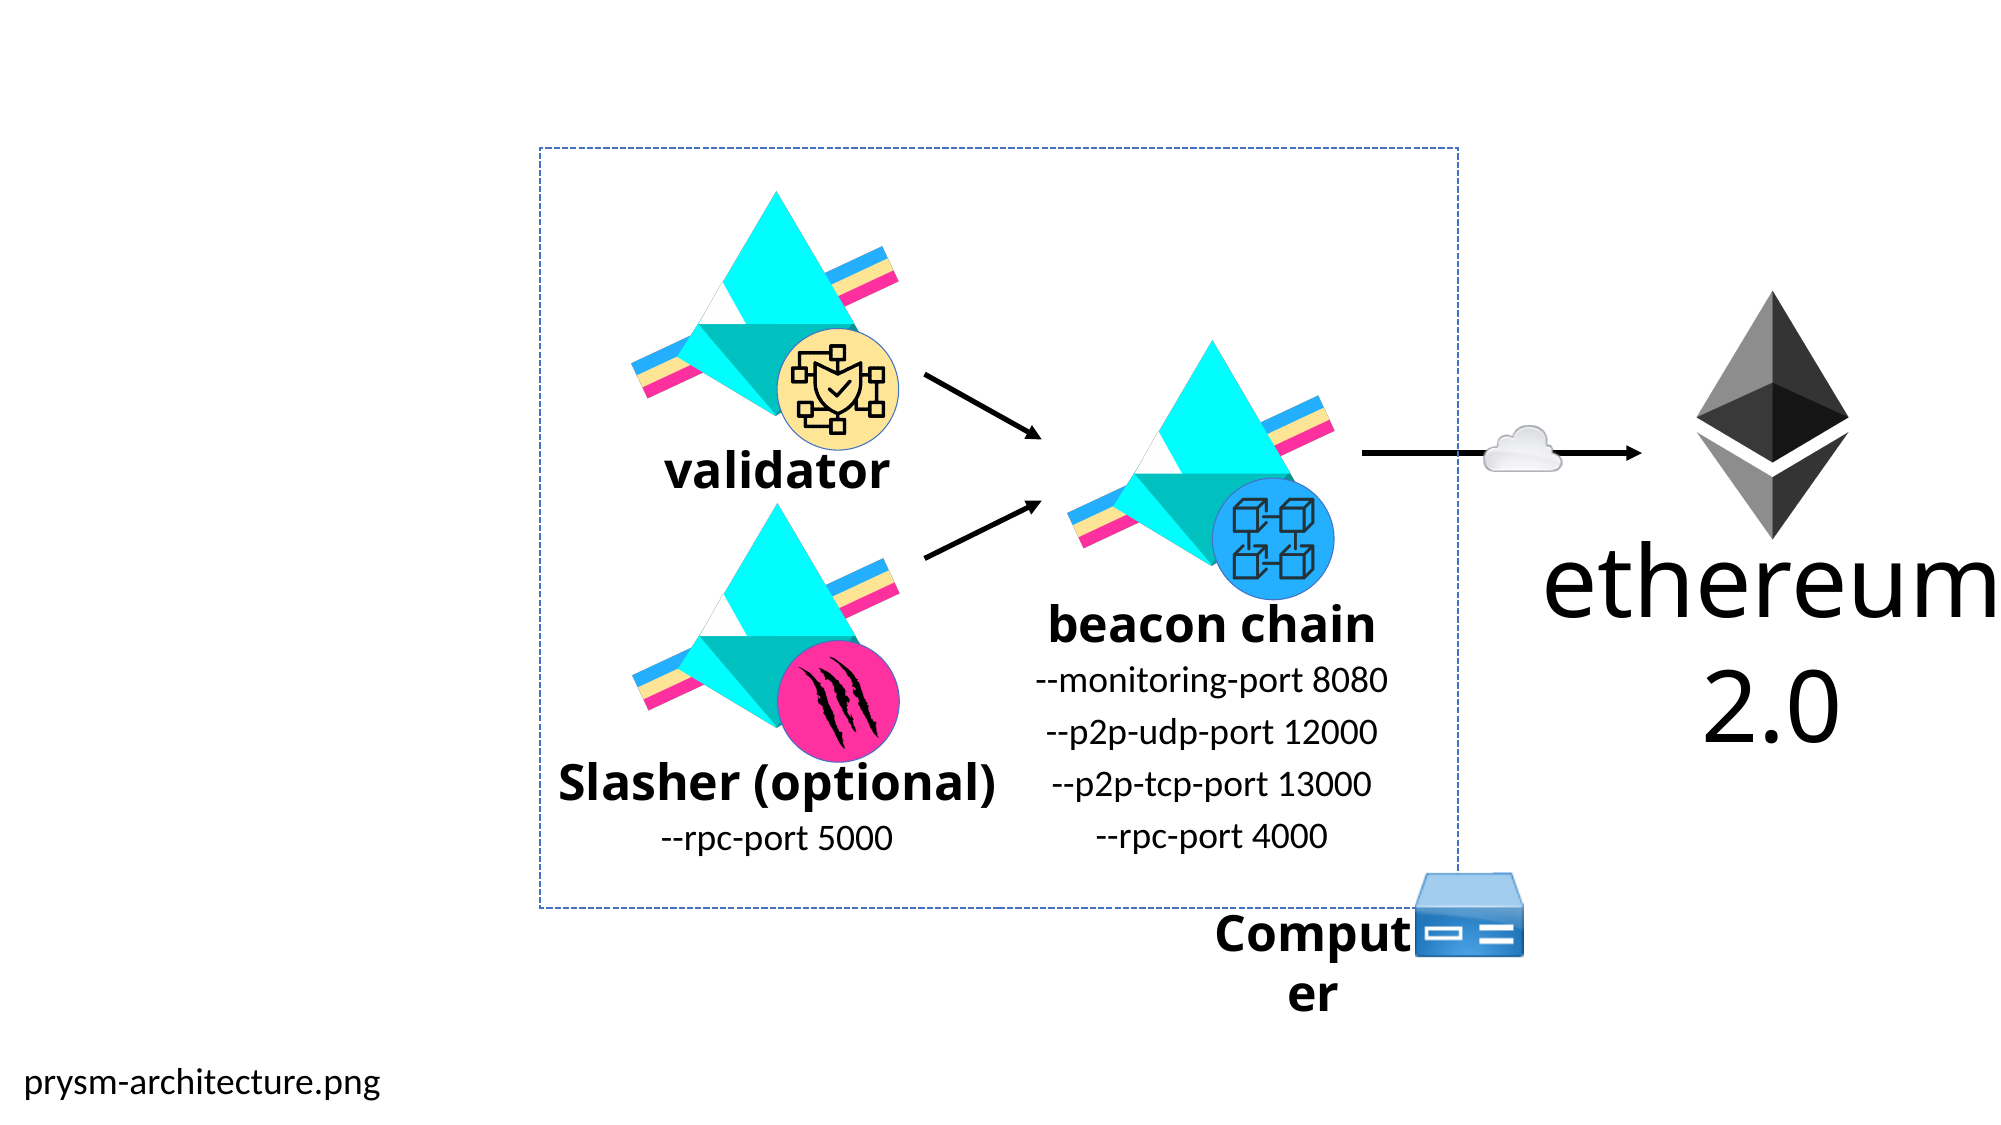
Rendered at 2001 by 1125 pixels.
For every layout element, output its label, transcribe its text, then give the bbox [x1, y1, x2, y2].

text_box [924, 500, 1042, 559]
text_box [1066, 340, 1335, 600]
text_box Computer [1194, 894, 1433, 1029]
text_box ethereum 2.0 [1495, 505, 2000, 771]
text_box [924, 374, 1042, 440]
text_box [631, 191, 899, 451]
text_box [539, 147, 1459, 909]
picture [1482, 410, 1563, 491]
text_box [632, 503, 900, 763]
text_box prysm-architecture.png [8, 1049, 399, 1110]
picture [1415, 854, 1524, 977]
picture [1636, 279, 1908, 551]
text_box --rpc-port 5000 [646, 805, 909, 866]
text_box --monitoring-port 8080 --p2p-udp-port 12000 --p2p-tcp-port 13000 --rpc-port 4000 [1020, 640, 1404, 864]
